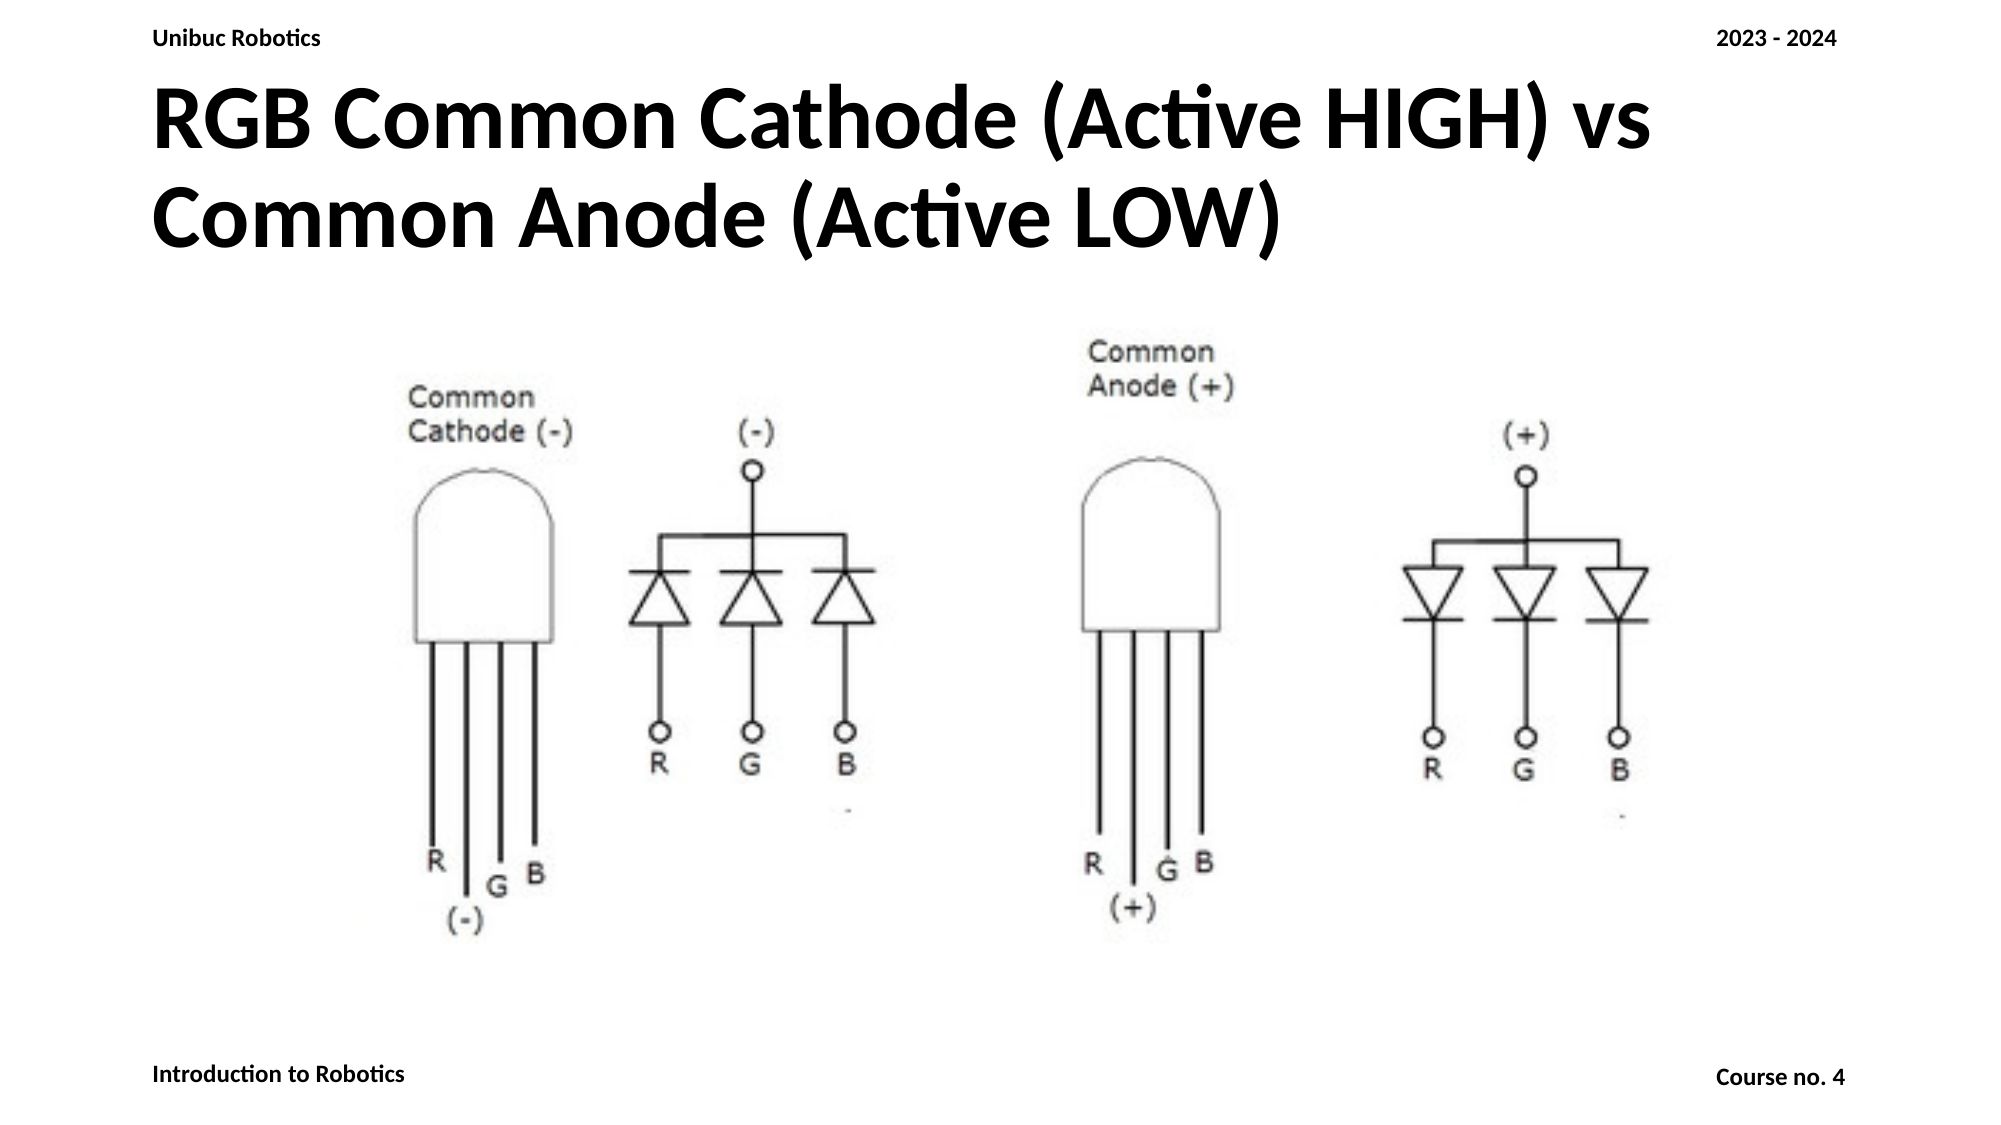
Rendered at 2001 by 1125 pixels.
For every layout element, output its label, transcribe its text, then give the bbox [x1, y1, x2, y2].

title RGB Common Cathode (Active HIGH) vs Common Anode (Active LOW) [137, 59, 1863, 278]
picture [305, 306, 1672, 950]
